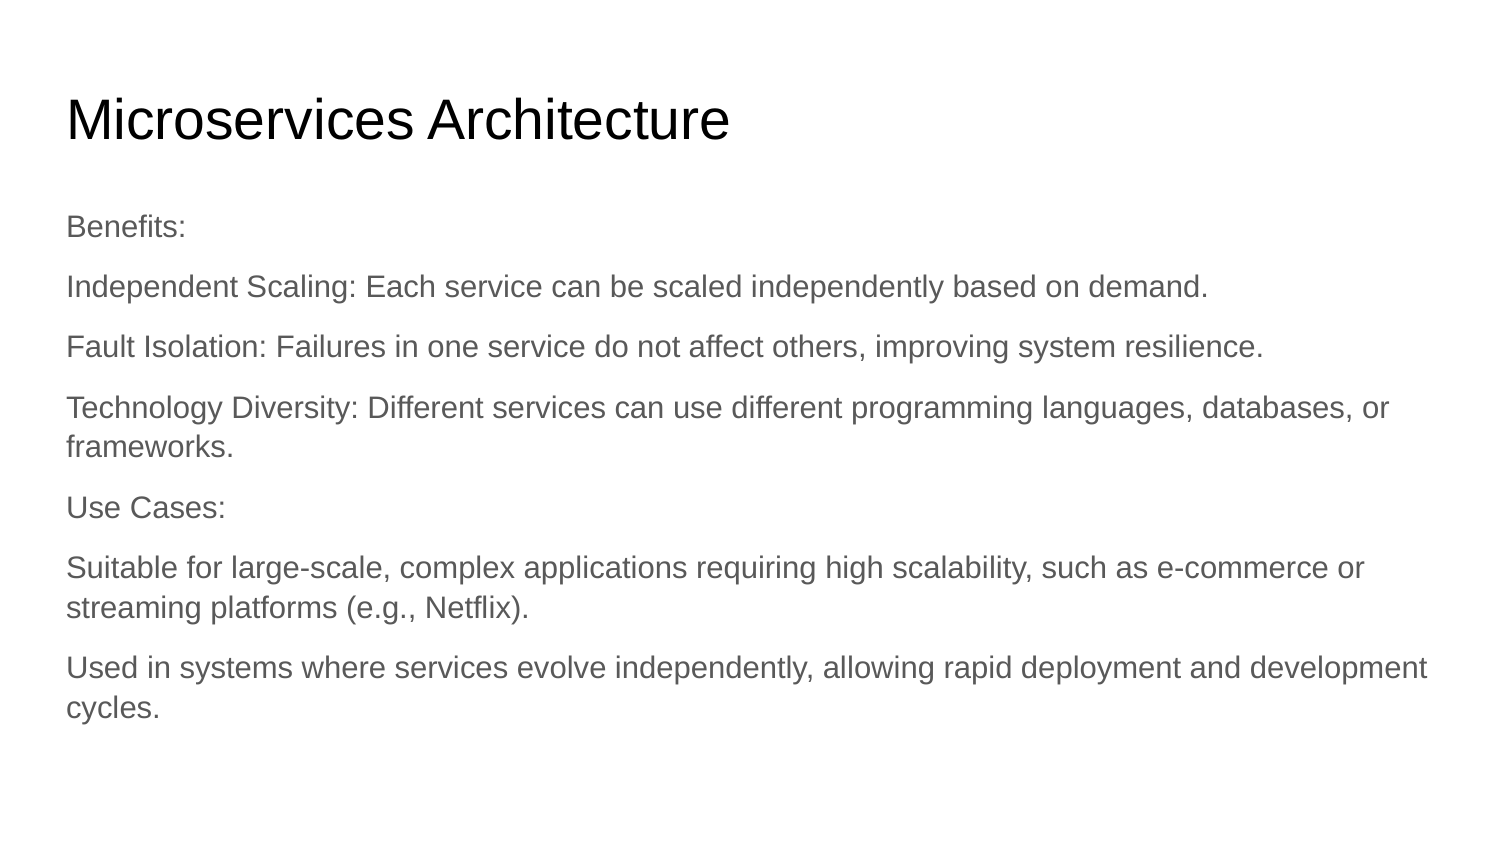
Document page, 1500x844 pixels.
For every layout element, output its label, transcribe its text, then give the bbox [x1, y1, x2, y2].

title Microservices Architecture [51, 72, 1449, 167]
list Benefits: Independent Scaling: Each service can be scaled independently based on demand. Fault Isolation: Failures in one service do not affect others, improving system resilience. Technology Diversity: Different services can use different programming languages, databases, or frameworks. Use Cases: Suitable for large-scale, complex applications requiring high scalability, such as e-commerce or streaming platforms (e.g., Netflix). Used in systems where services evolve independently, allowing rapid deployment and development cycles. [51, 189, 1449, 750]
